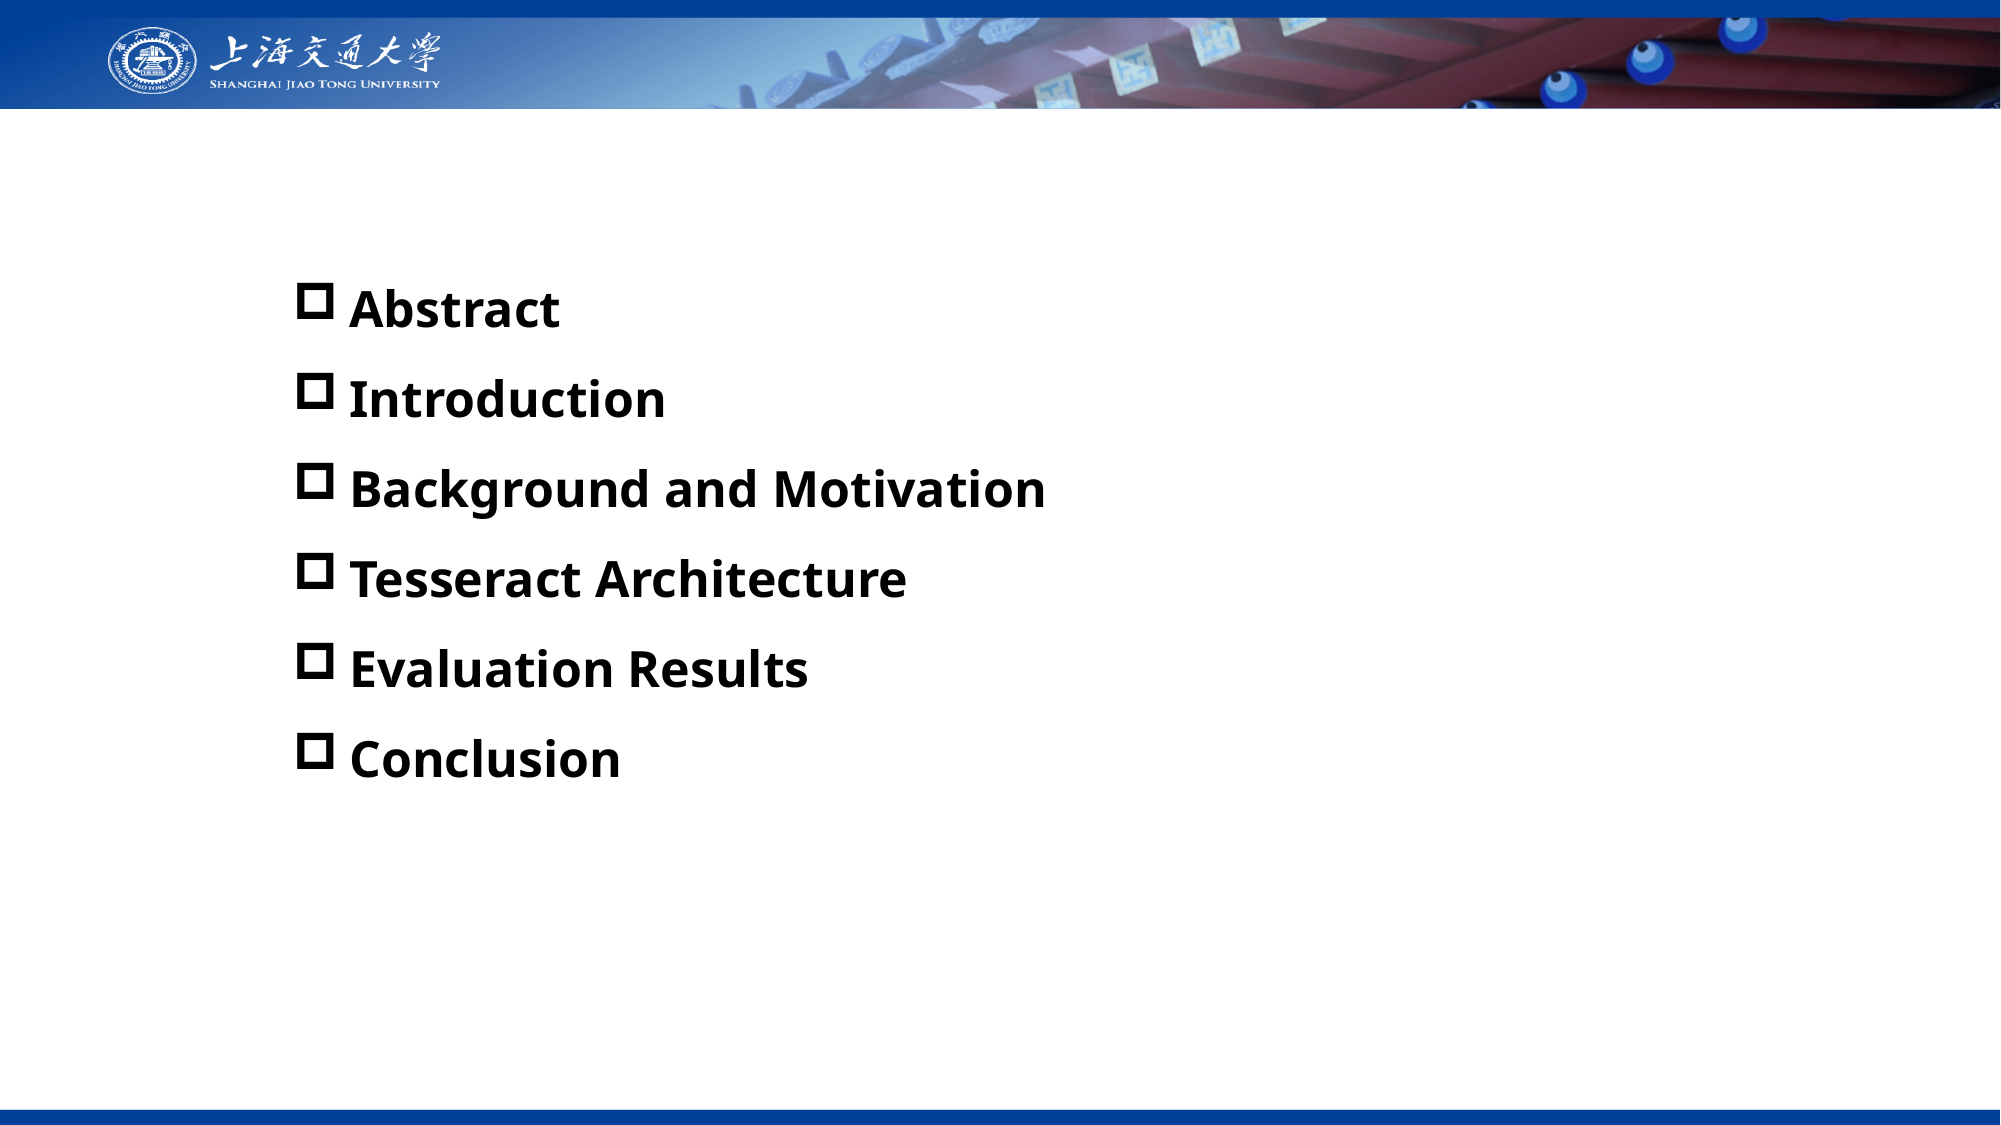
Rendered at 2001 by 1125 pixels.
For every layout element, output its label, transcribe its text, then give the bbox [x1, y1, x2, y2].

picture [0, 0, 2001, 109]
text_box Abstract Introduction Background and Motivation Tesseract Architecture Evaluation Results Conclusion [278, 239, 1507, 795]
